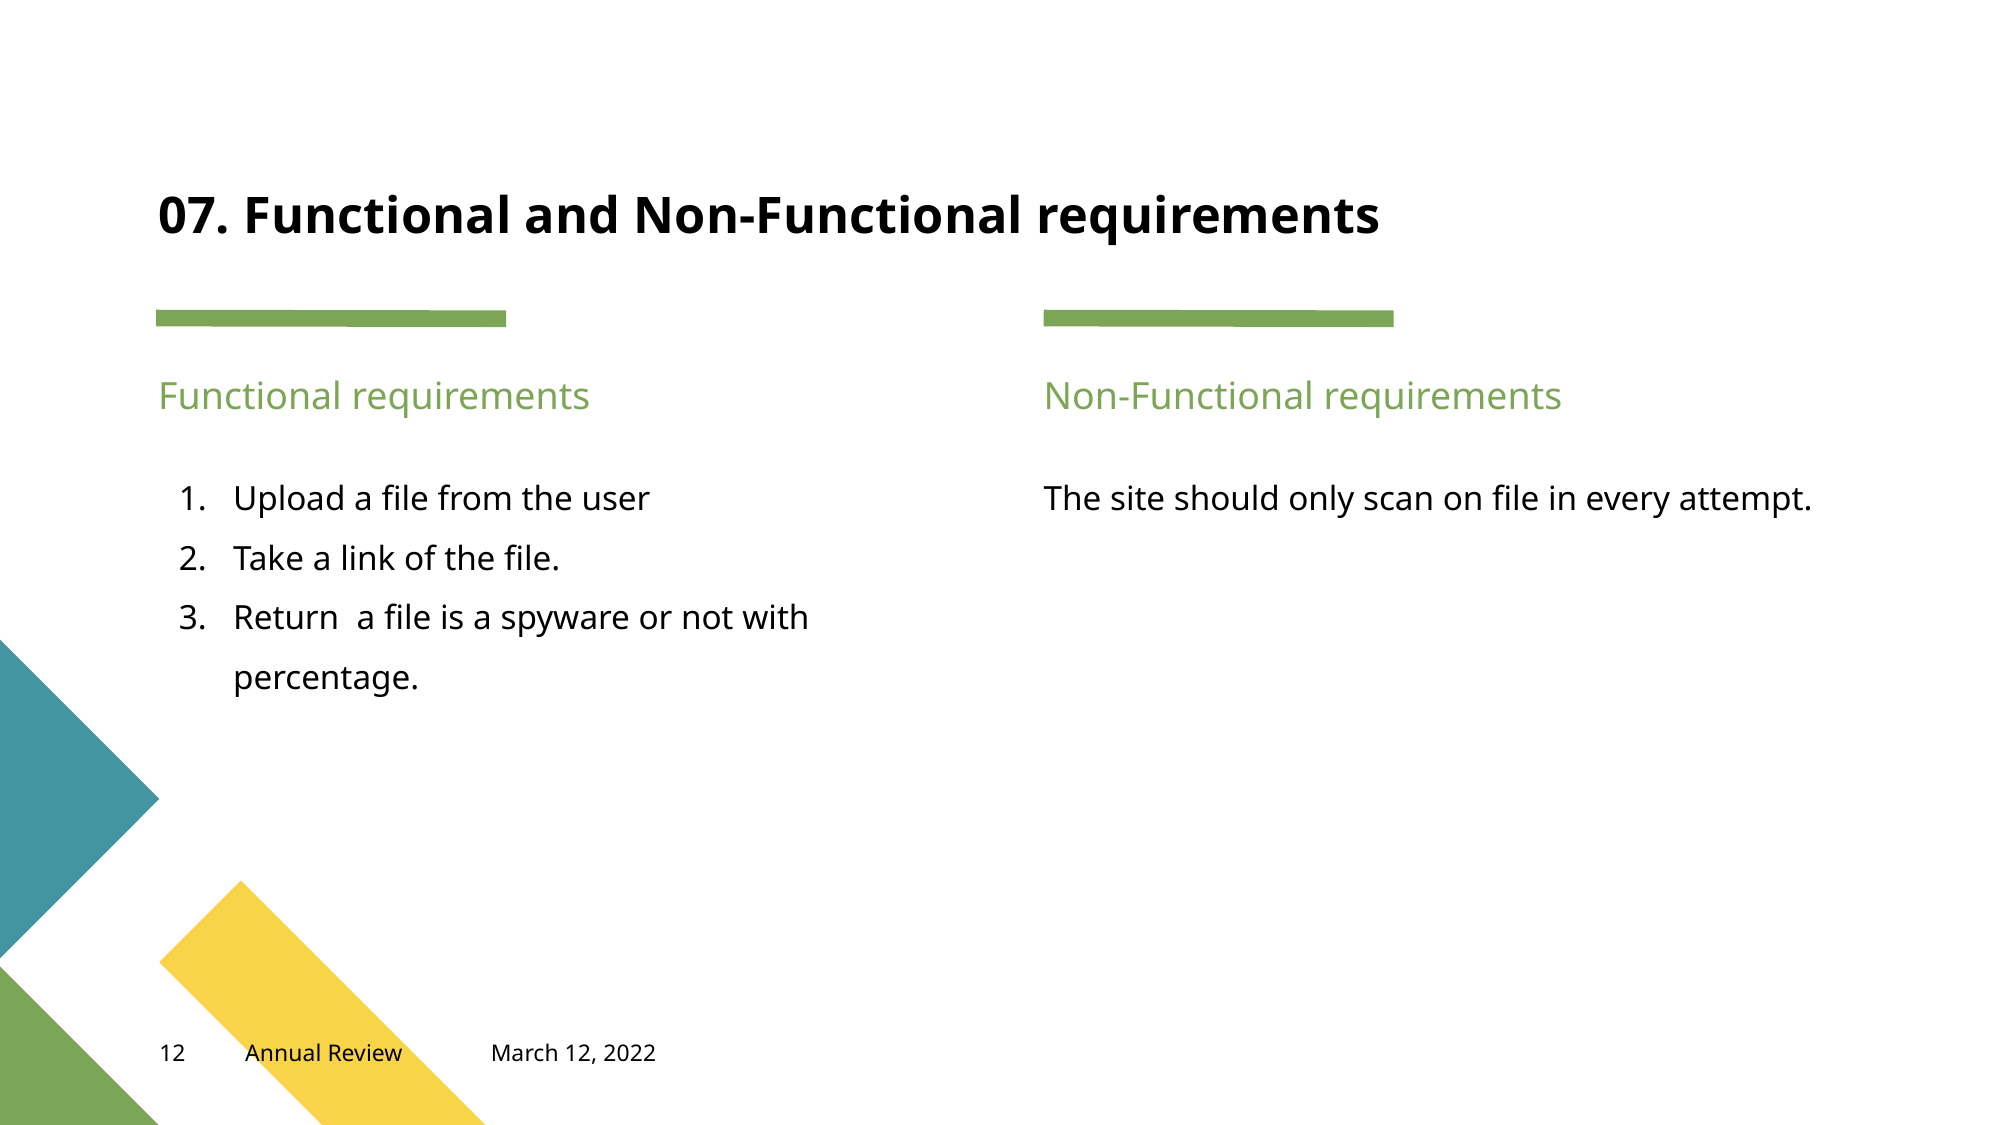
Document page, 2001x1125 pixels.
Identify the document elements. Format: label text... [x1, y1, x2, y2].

slide_number ‹#› [159, 1038, 245, 1080]
title 07. Functional and Non-Functional requirements [158, 144, 1450, 245]
list Non-Functional requirements [1043, 377, 1826, 444]
list Upload a file from the user Take a link of the file. Return a file is a spyware or not with percentage. [158, 457, 926, 968]
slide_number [490, 1038, 707, 1080]
footer Annual Review [245, 1038, 490, 1080]
list The site should only scan on file in every attempt. [1043, 457, 1909, 968]
list Functional requirements [158, 377, 950, 444]
